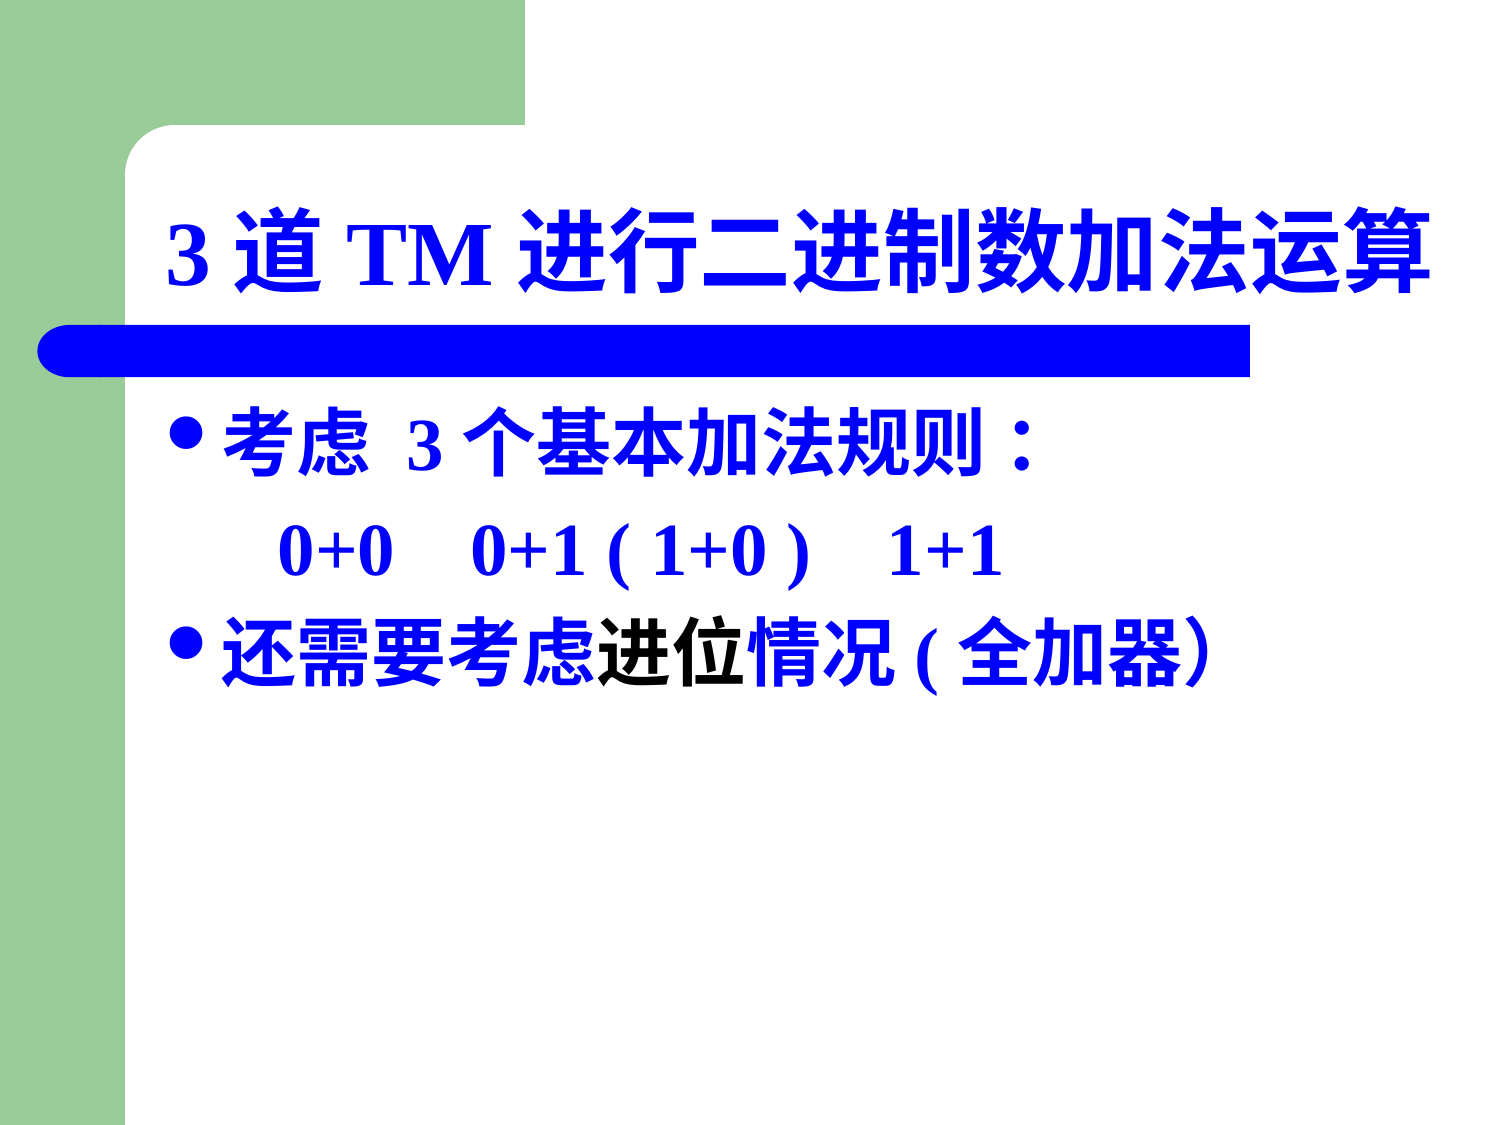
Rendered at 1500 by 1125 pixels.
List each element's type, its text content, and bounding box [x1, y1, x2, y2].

title 3道TM进行二进制数加法运算 [149, 124, 1463, 313]
list 考虑 3个基本加法规则 ： 0+0 0+1 ( 1+0 ) 1+1 还需要考虑进位情况(全加器） [149, 387, 1463, 1001]
